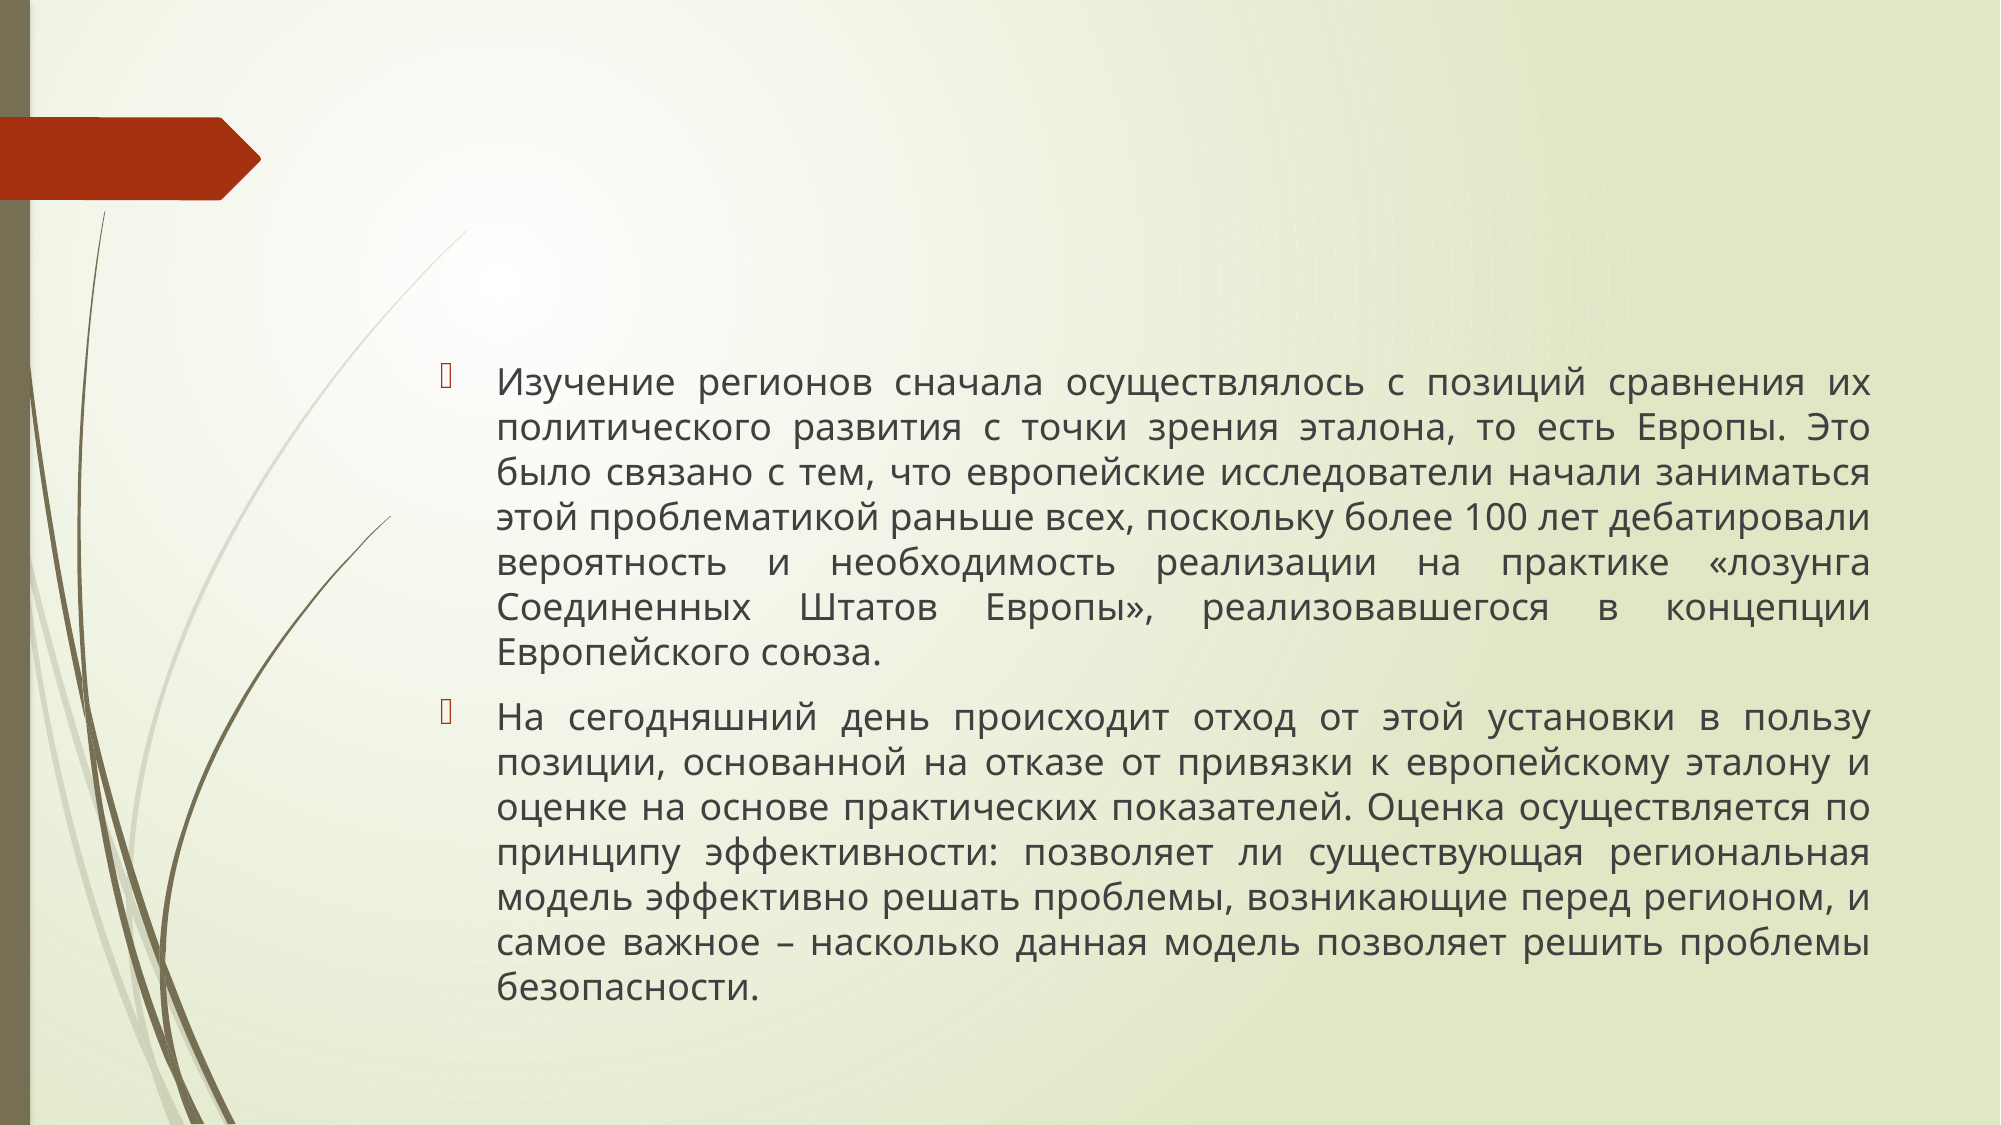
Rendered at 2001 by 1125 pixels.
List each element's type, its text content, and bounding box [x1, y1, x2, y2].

list Изучение регионов сначала осуществлялось с позиций сравнения их политического развития с точки зрения эталона, то есть Европы. Это было связано с тем, что европейские исследователи начали заниматься этой проблематикой раньше всех, поскольку более 100 лет дебатировали вероятность и необходимость реализации на практике «лозунга Соединенных Штатов Европы», реализовавшегося в концепции Европейского союза. На сегодняшний день происходит отход от этой установки в пользу позиции, основанной на отказе от привязки к европейскому эталону и оценке на основе практических показателей. Оценка осуществляется по принципу эффективности: позволяет ли существующая региональная модель эффективно решать проблемы, возникающие перед регионом, и самое важное – насколько данная модель позволяет решить проблемы безопасности. [424, 350, 1888, 1091]
